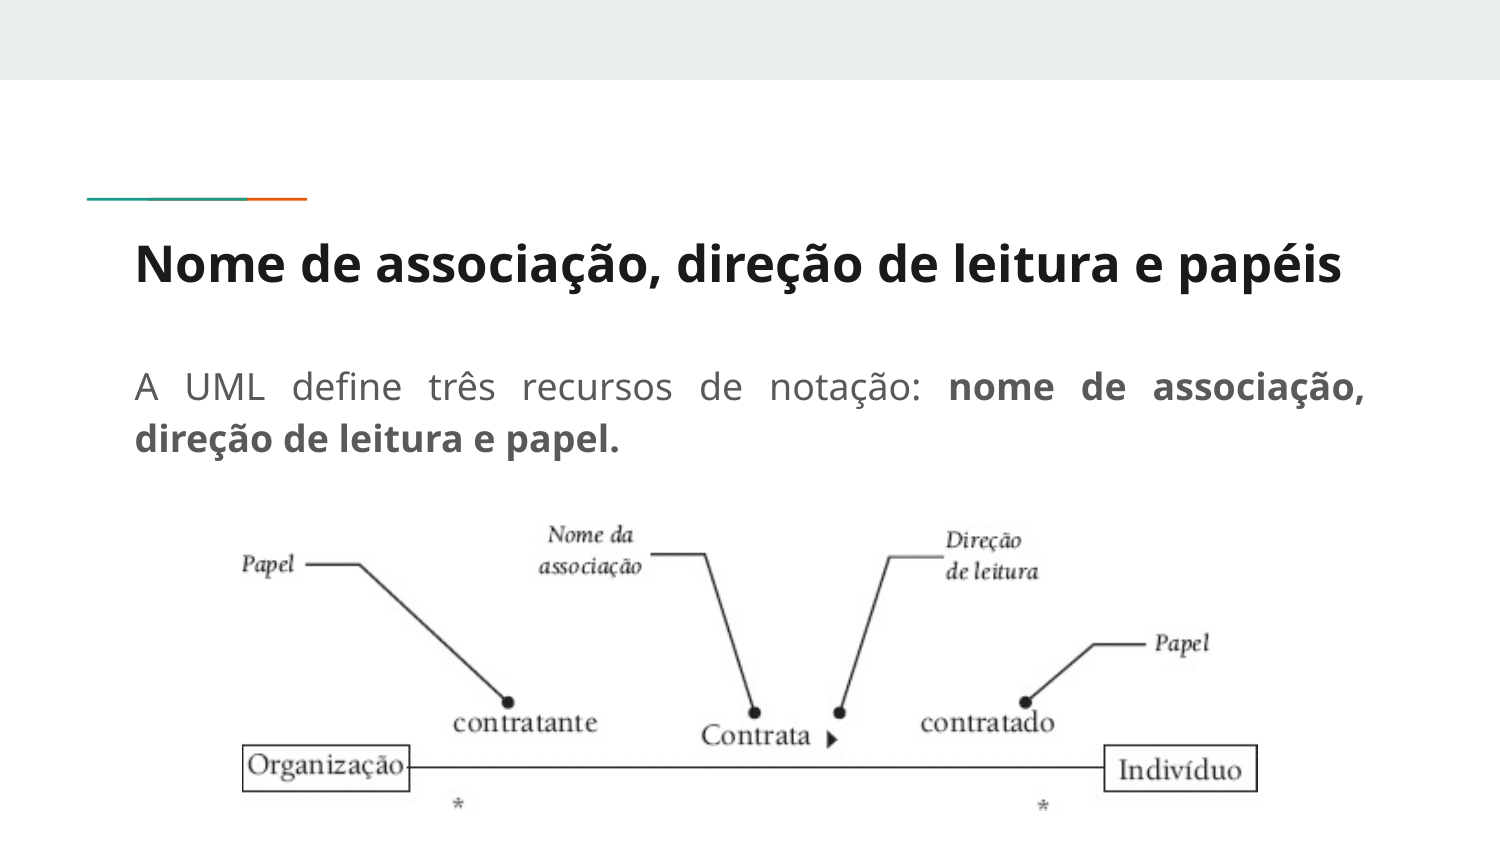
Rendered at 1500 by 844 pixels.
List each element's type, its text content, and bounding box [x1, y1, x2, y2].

title Nome de associação, direção de leitura e papéis [119, 216, 1381, 305]
list A UML define três recursos de notação: nome de associação, direção de leitura e papel. [119, 341, 1381, 771]
picture [242, 524, 1259, 811]
